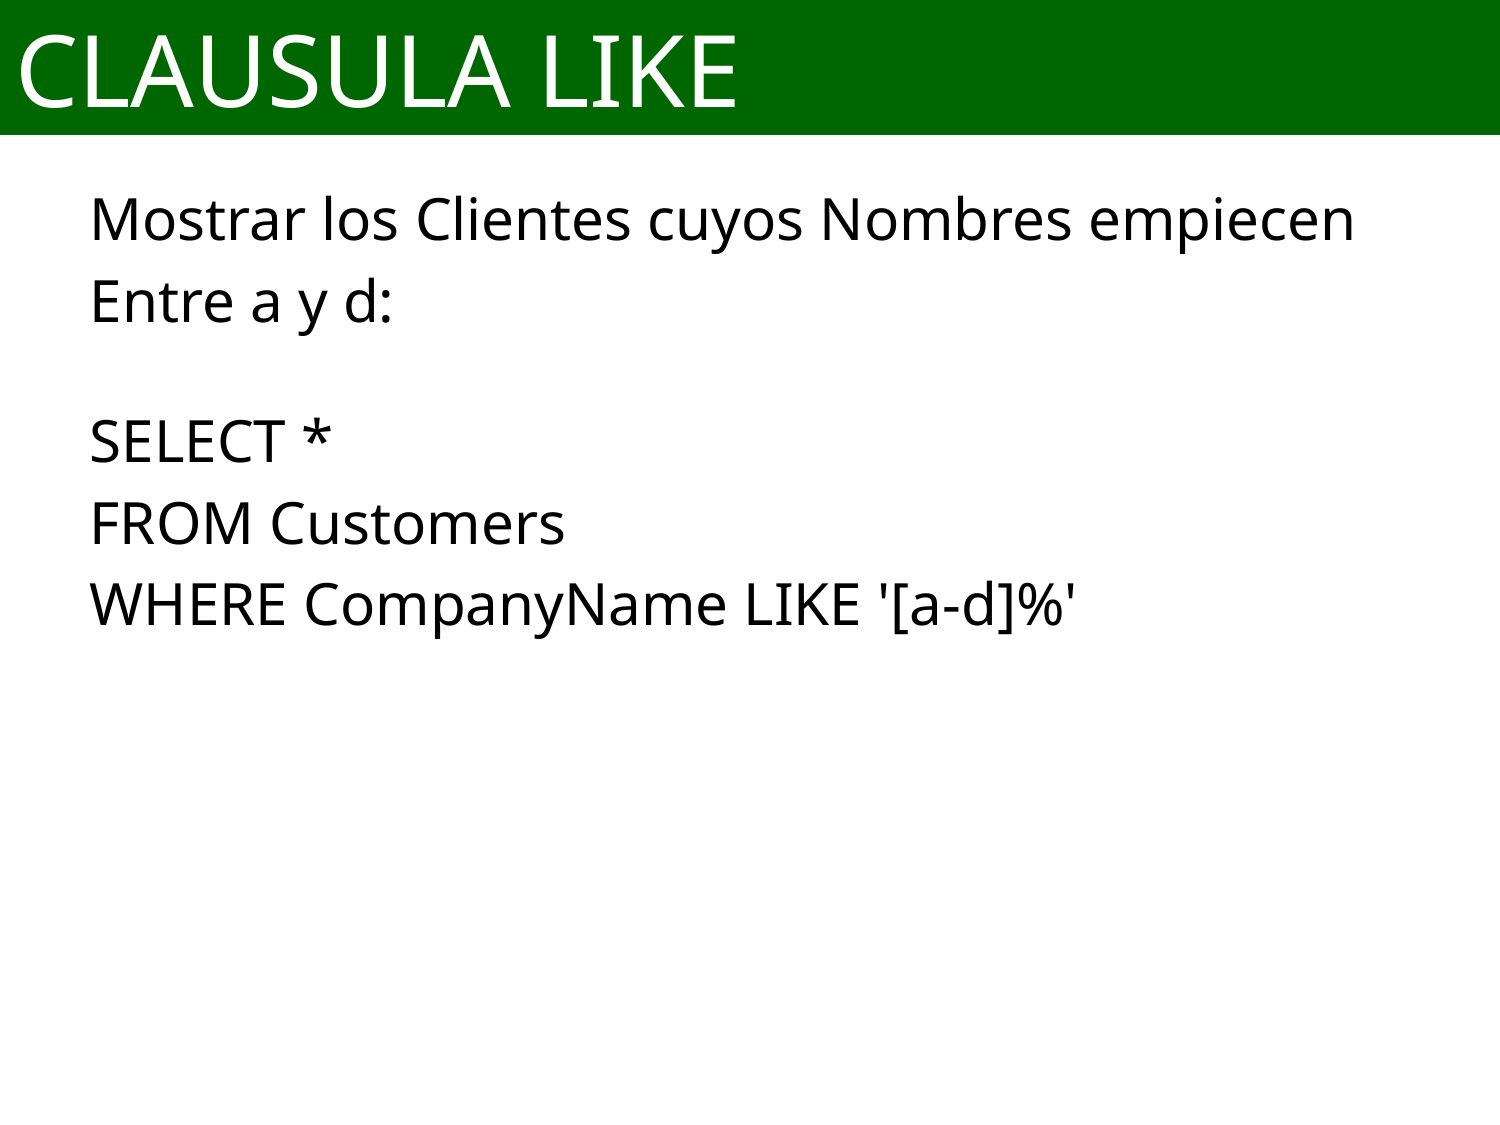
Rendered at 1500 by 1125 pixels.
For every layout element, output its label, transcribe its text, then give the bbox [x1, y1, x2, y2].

list Mostrar los Clientes cuyos Nombres empiecen Entre a y d: SELECT * FROM Customers WHERE CompanyName LIKE '[a-d]%' [75, 174, 1400, 1025]
title CLAUSULA LIKE [0, 0, 1500, 135]
